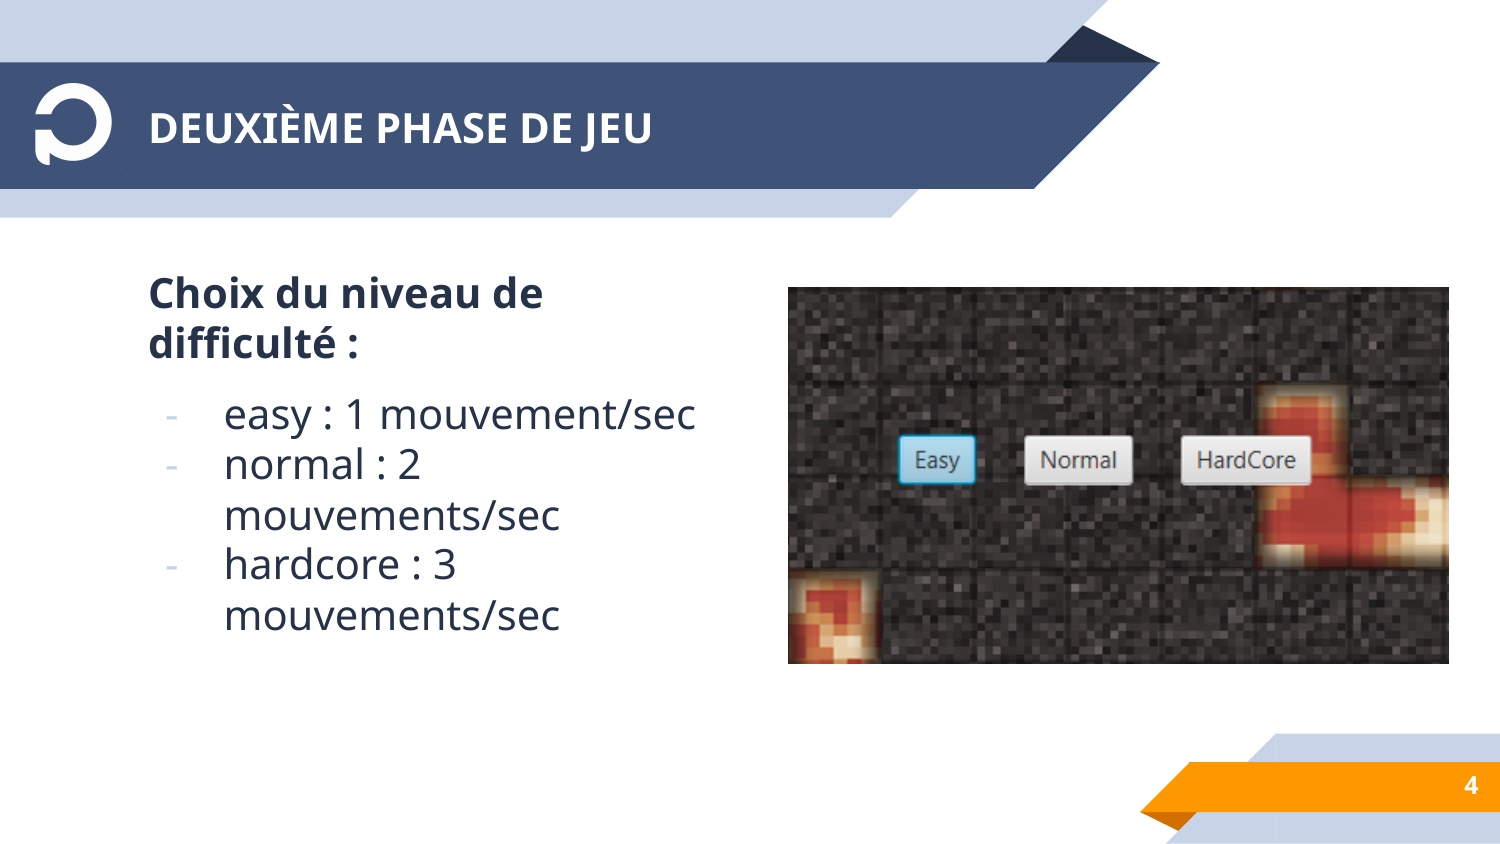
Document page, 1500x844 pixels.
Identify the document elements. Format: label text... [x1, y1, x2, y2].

list Choix du niveau de difficulté : easy : 1 mouvement/sec normal : 2 mouvements/sec hardcore : 3 mouvements/sec [133, 252, 756, 515]
picture [27, 83, 122, 172]
picture [788, 286, 1449, 664]
slide_number ‹#› [1249, 760, 1494, 813]
title DEUXIÈME PHASE DE JEU [133, 64, 997, 190]
